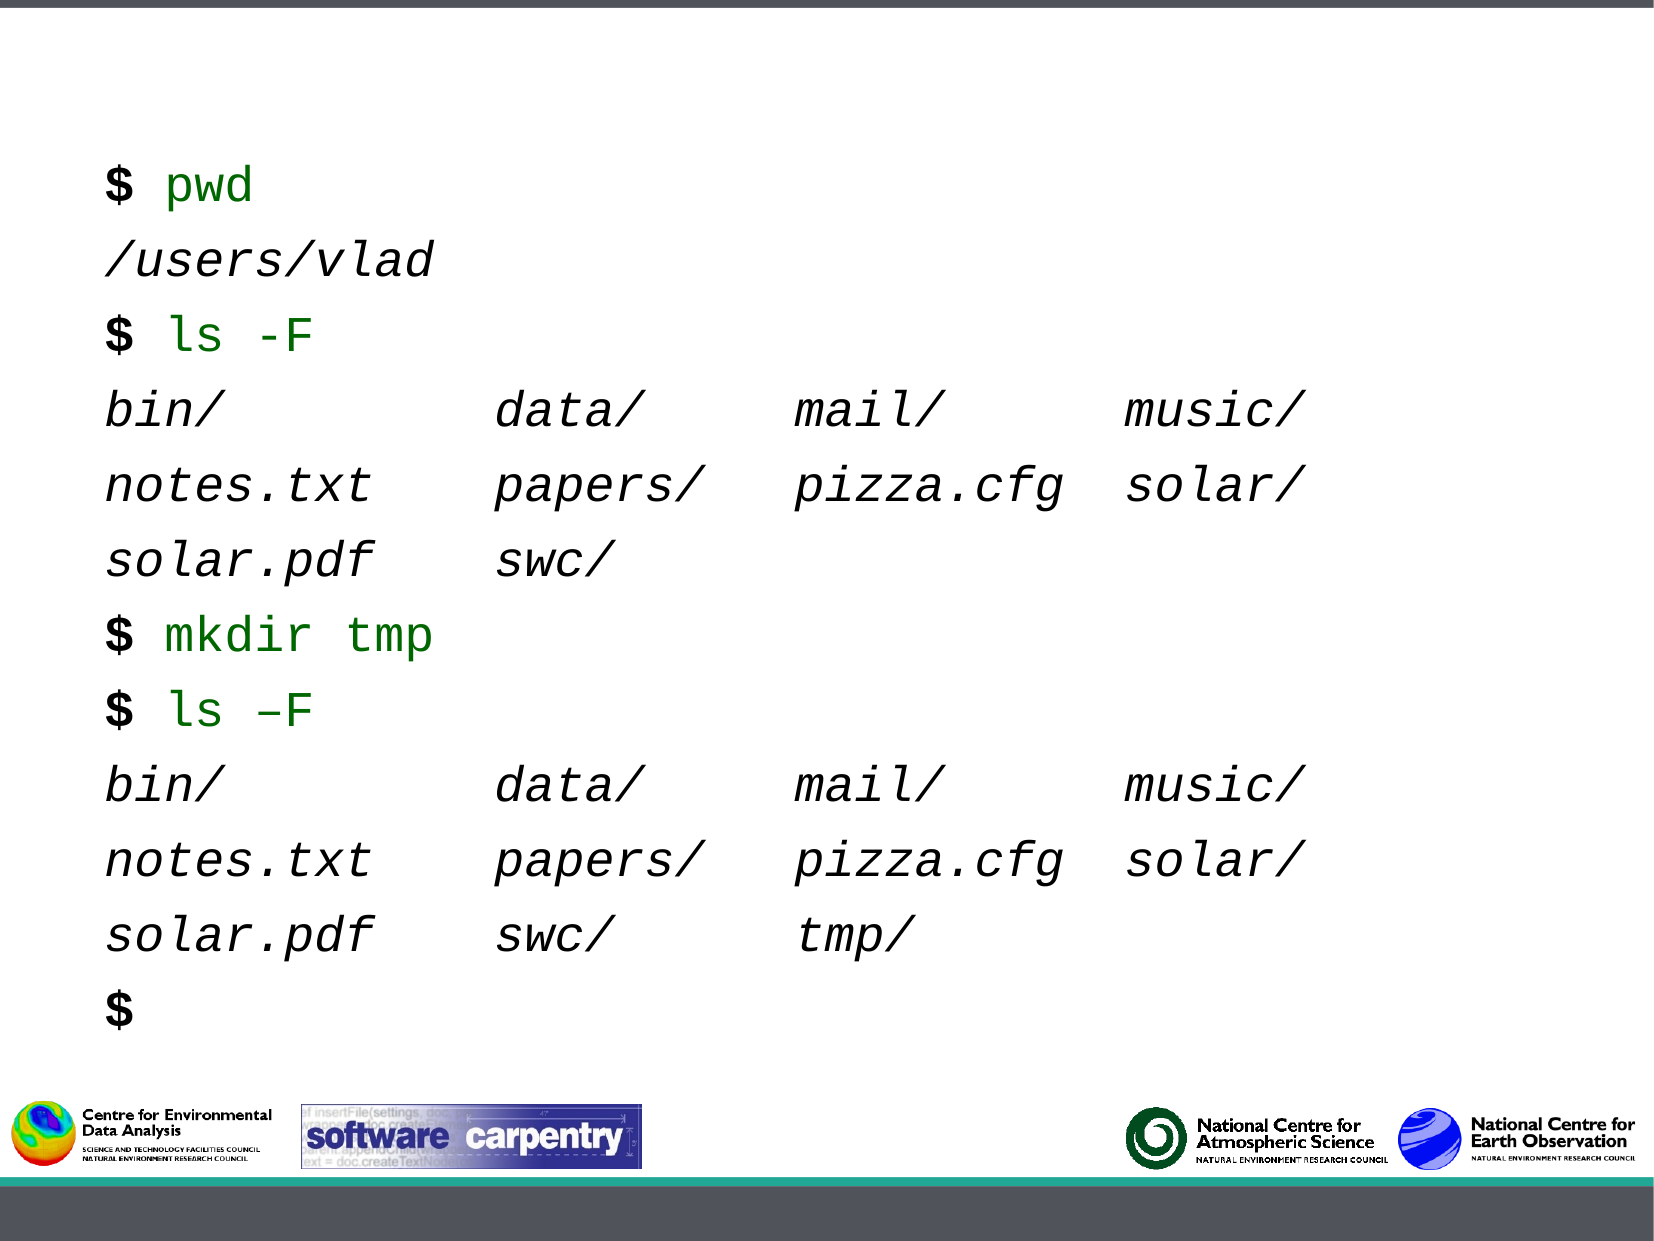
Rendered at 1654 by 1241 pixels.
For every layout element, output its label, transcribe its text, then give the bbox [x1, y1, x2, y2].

text_box $ pwd /users/vlad $ ls -F bin/ data/ mail/ music/ notes.txt papers/ pizza.cfg solar/ solar.pdf swc/ $ mkdir tmp $ ls –F bin/ data/ mail/ music/ notes.txt papers/ pizza.cfg solar/ solar.pdf swc/ tmp/ $ [89, 128, 1512, 1036]
picture [0, 0, 1654, 1241]
